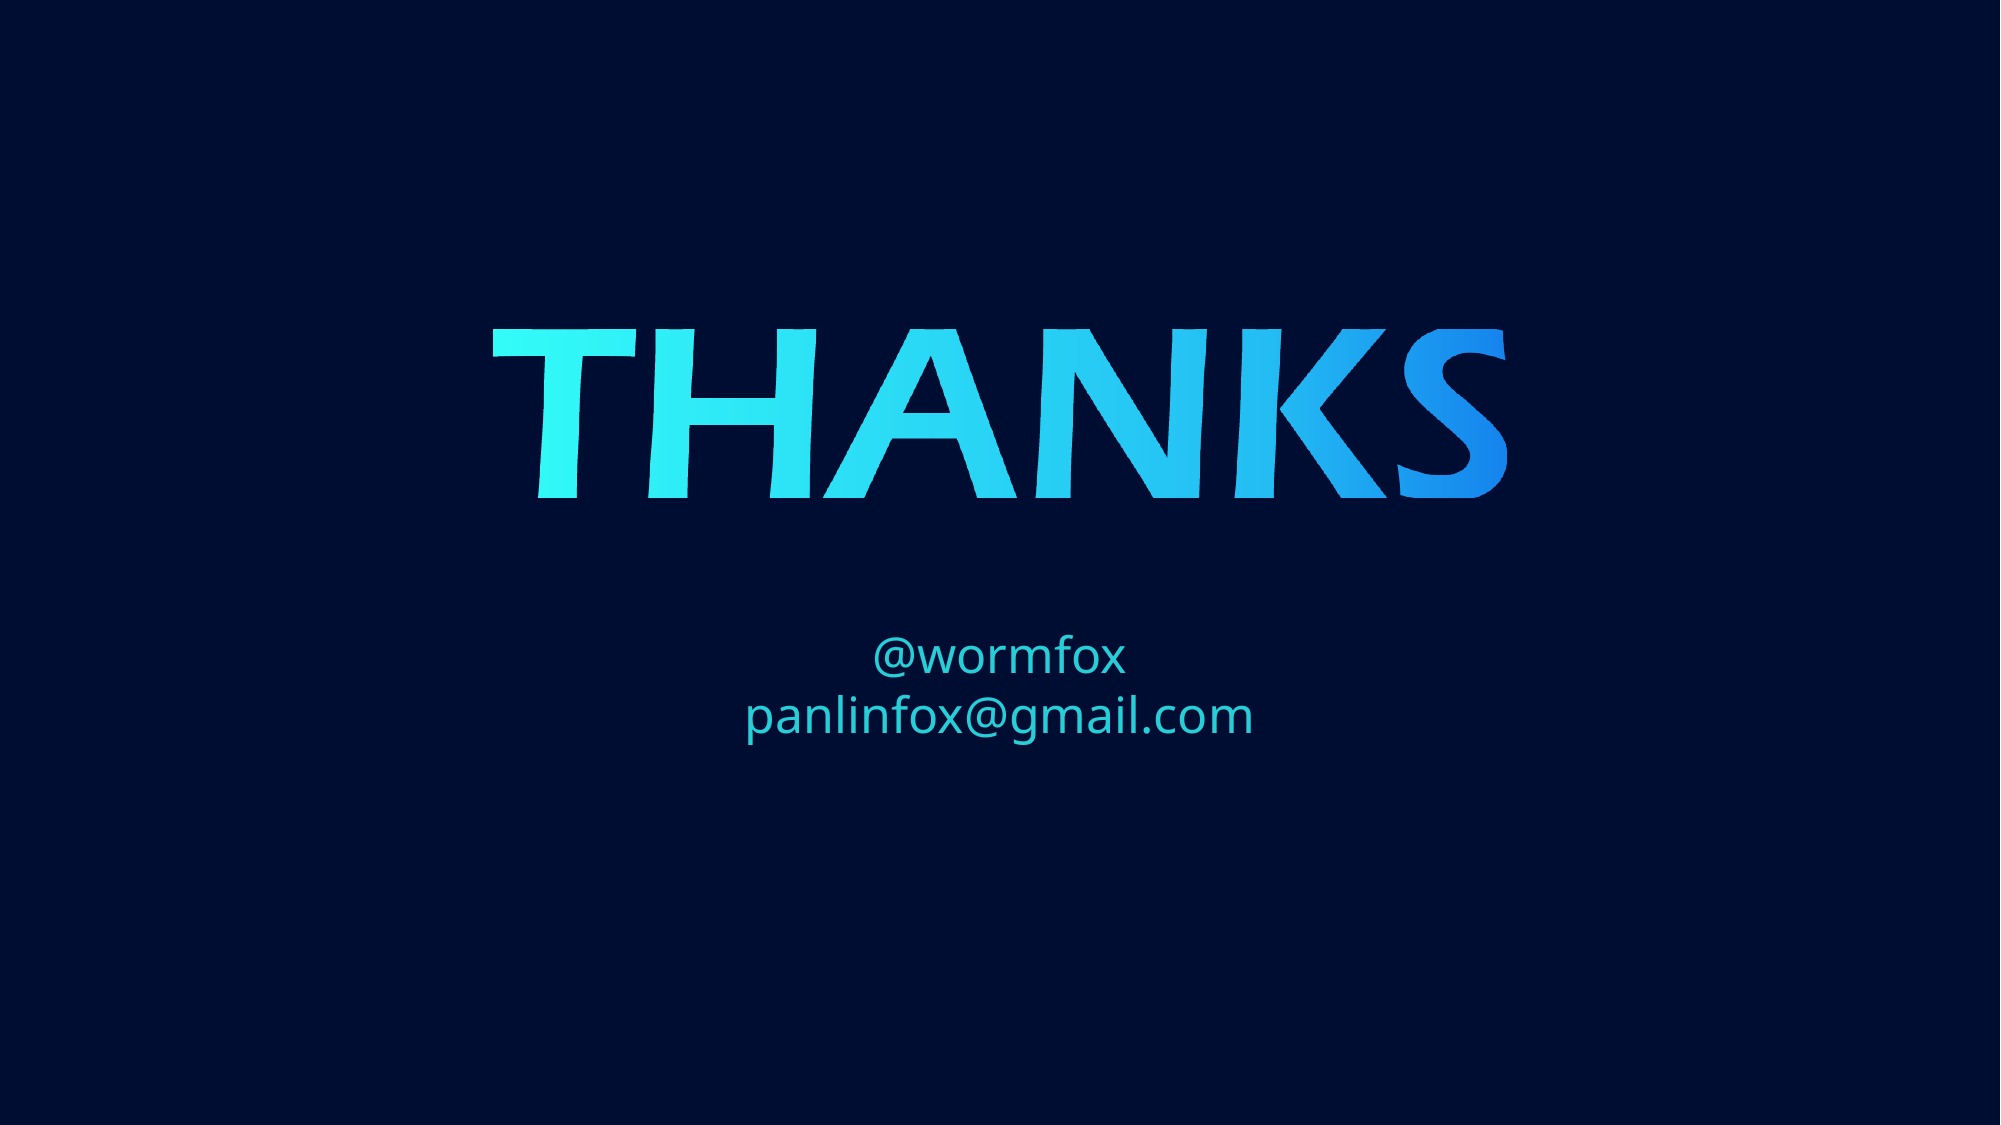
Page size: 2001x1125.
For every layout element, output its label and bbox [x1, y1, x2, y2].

text_box [412, 329, 1587, 815]
